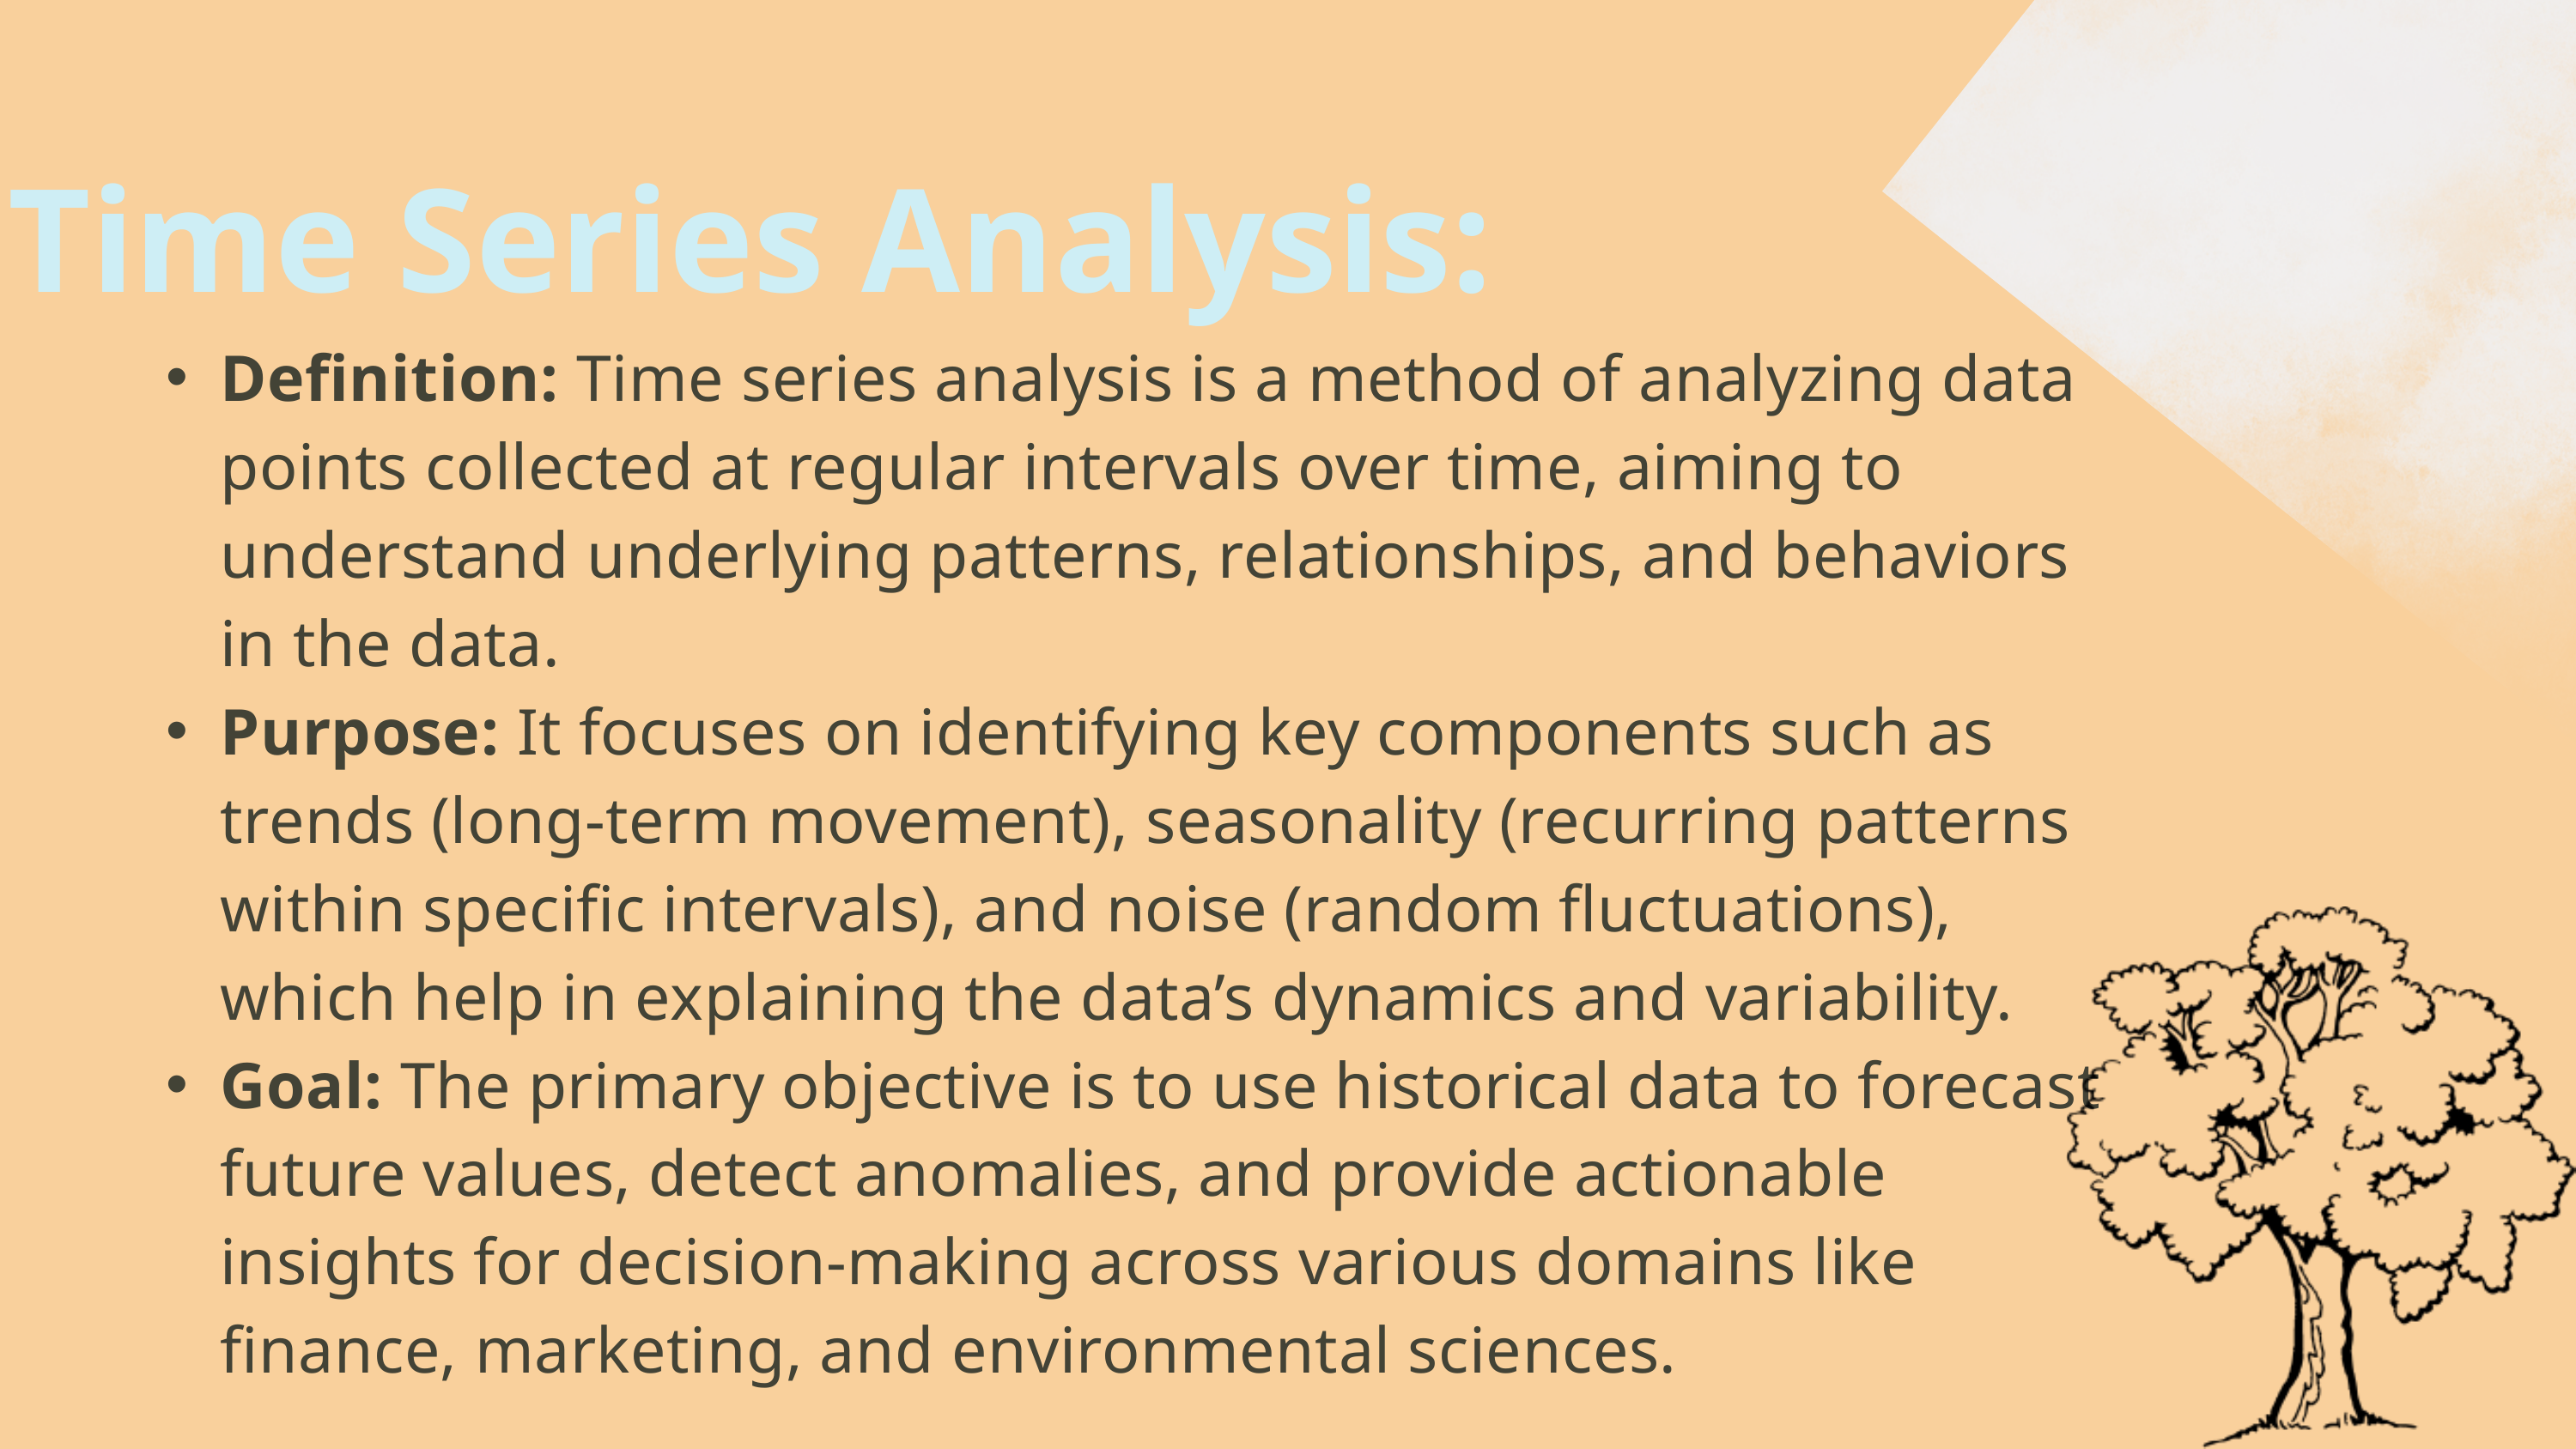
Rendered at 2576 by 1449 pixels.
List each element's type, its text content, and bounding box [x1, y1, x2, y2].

text_box [2066, 906, 2576, 1449]
text_box Definition: Time series analysis is a method of analyzing data points collected at regular intervals over time, aiming to understand underlying patterns, relationships, and behaviors in the data. Purpose: It focuses on identifying key components such as trends (long-term movement), seasonality (recurring patterns within specific intervals), and noise (random fluctuations), which help in explaining the data’s dynamics and variability. Goal: The primary objective is to use historical data to forecast future values, detect anomalies, and provide actionable insights for decision-making across various domains like finance, marketing, and environmental sciences. [112, 325, 2136, 1386]
text_box Time Series Analysis: [0, 120, 1600, 321]
text_box [1881, 0, 2576, 744]
